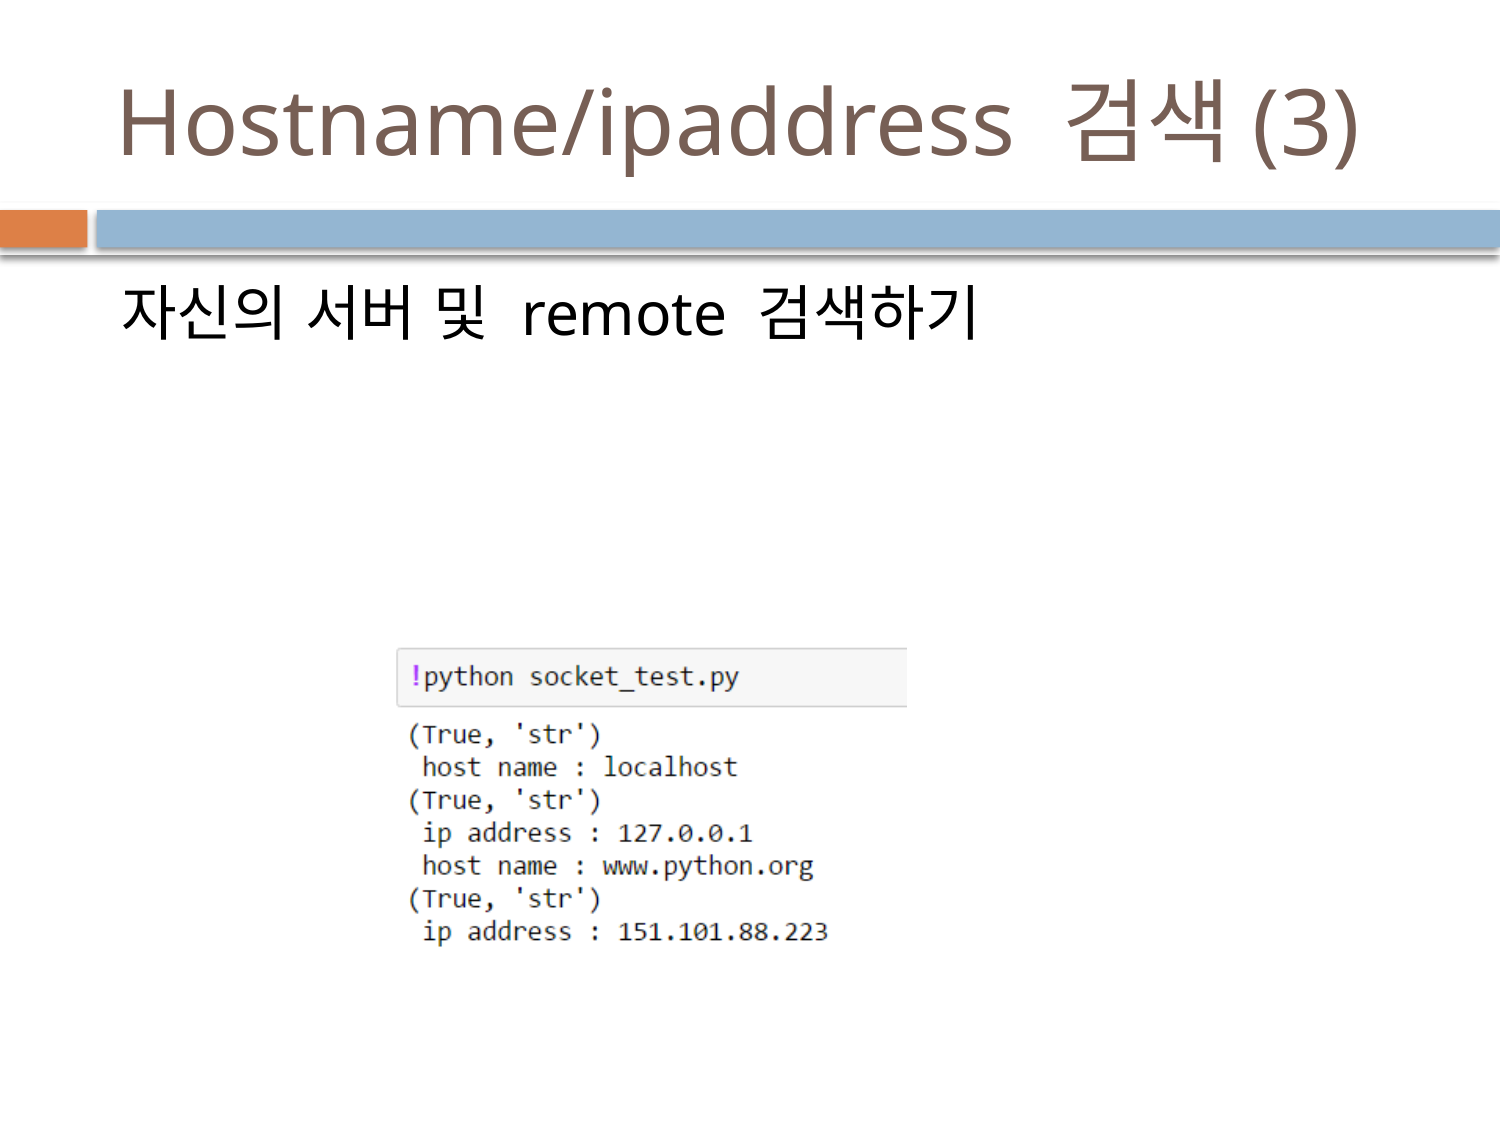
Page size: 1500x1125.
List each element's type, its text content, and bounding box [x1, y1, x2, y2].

list 자신의 서버 및 remote 검색하기 [75, 267, 1425, 463]
title Hostname/ipaddress 검색(3) [100, 37, 1438, 200]
picture [395, 644, 907, 965]
